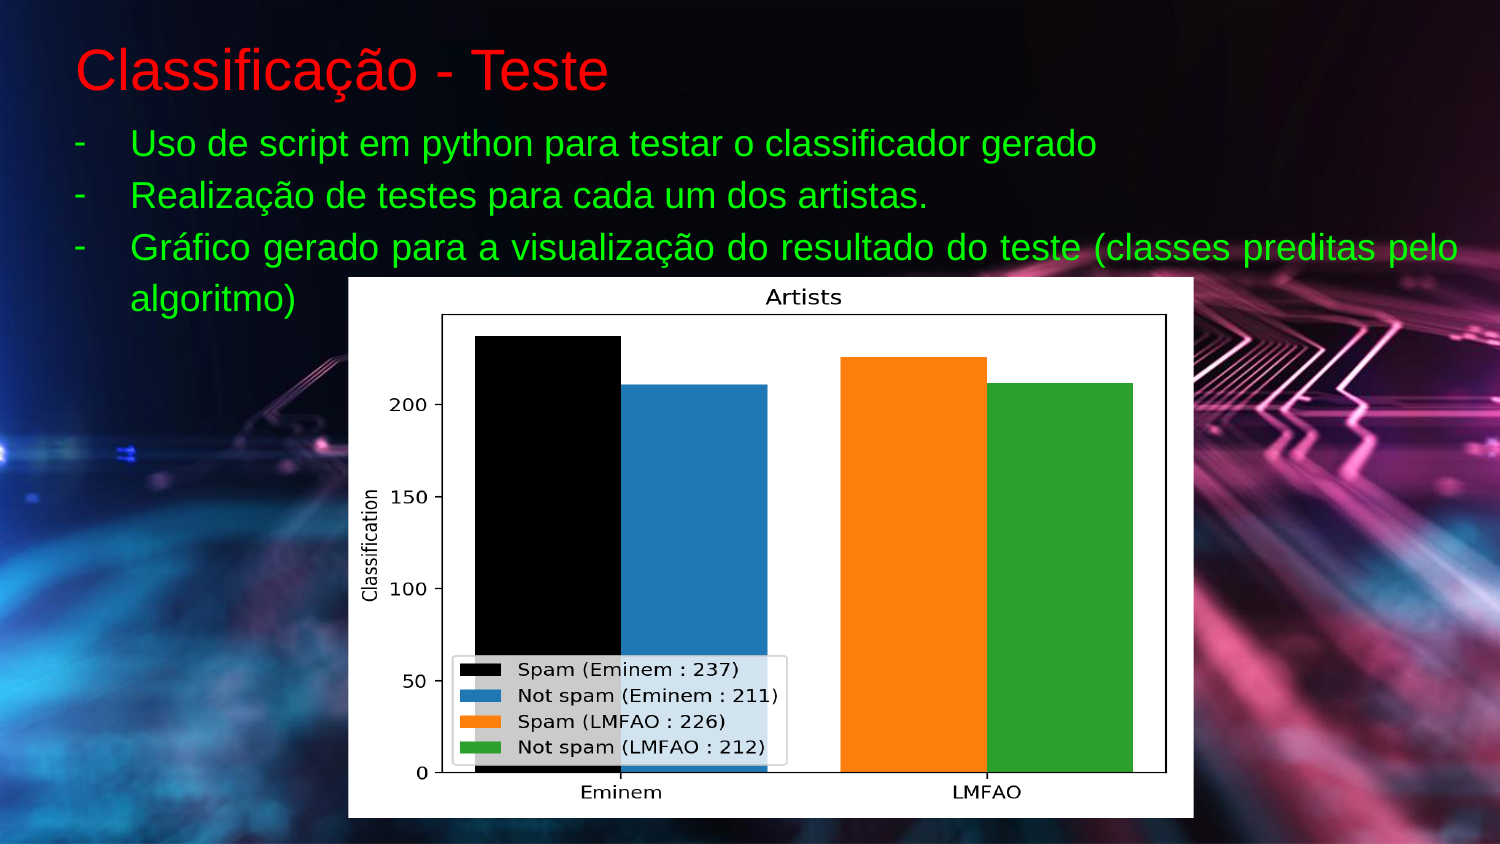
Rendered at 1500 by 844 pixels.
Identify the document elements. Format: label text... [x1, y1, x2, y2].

title Classificação - Teste [60, 16, 1482, 103]
list Uso de script em python para testar o classificador gerado Realização de testes para cada um dos artistas. Gráfico gerado para a visualização do resultado do teste (classes preditas pelo algoritmo) [40, 97, 1474, 818]
picture [0, 0, 1500, 844]
